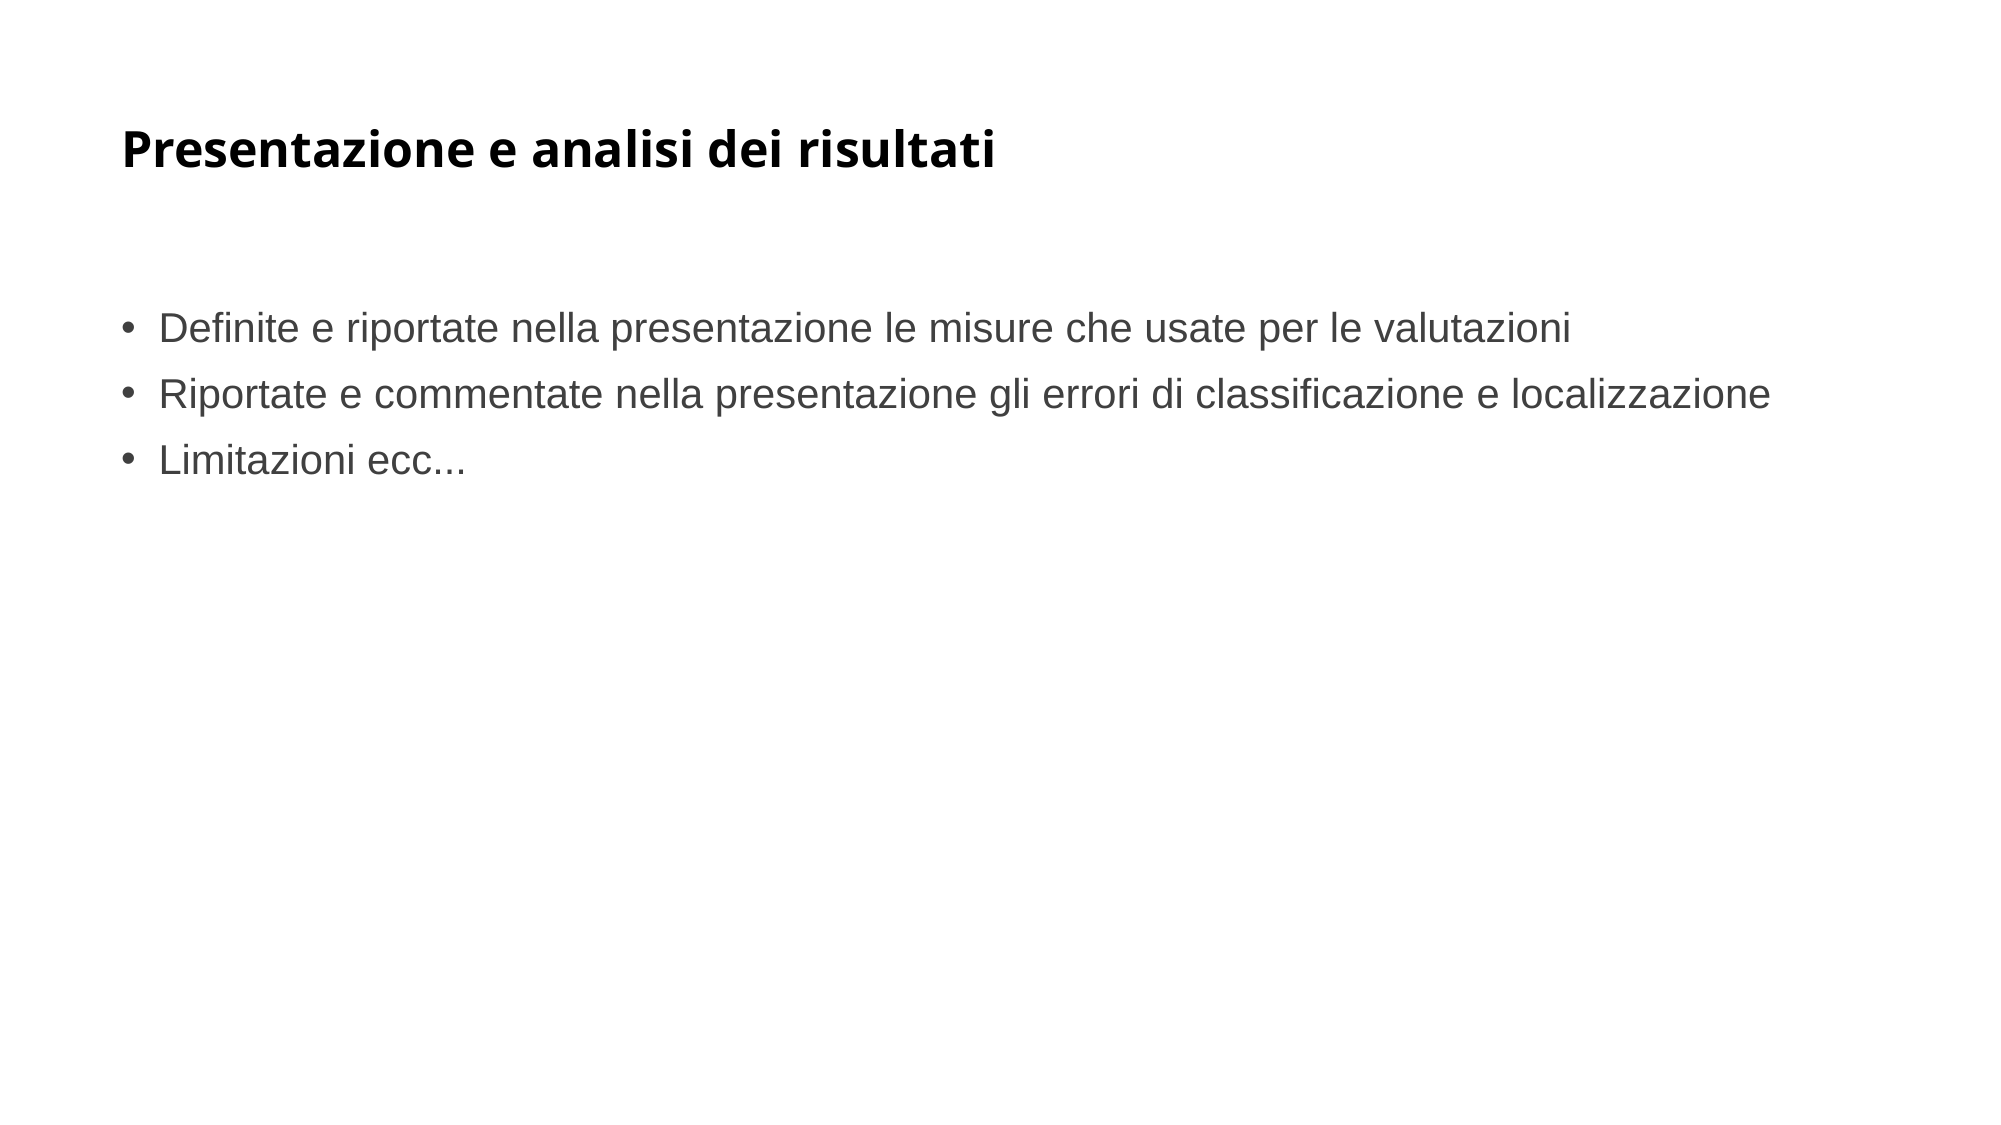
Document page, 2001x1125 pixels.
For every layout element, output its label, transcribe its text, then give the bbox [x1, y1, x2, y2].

text_box Presentazione e analisi dei risultati [106, 42, 1832, 260]
text_box Definite e riportate nella presentazione le misure che usate per le valutazioni Riportate e commentate nella presentazione gli errori di classificazione e localizzazione Limitazioni ecc... [106, 299, 1832, 1014]
